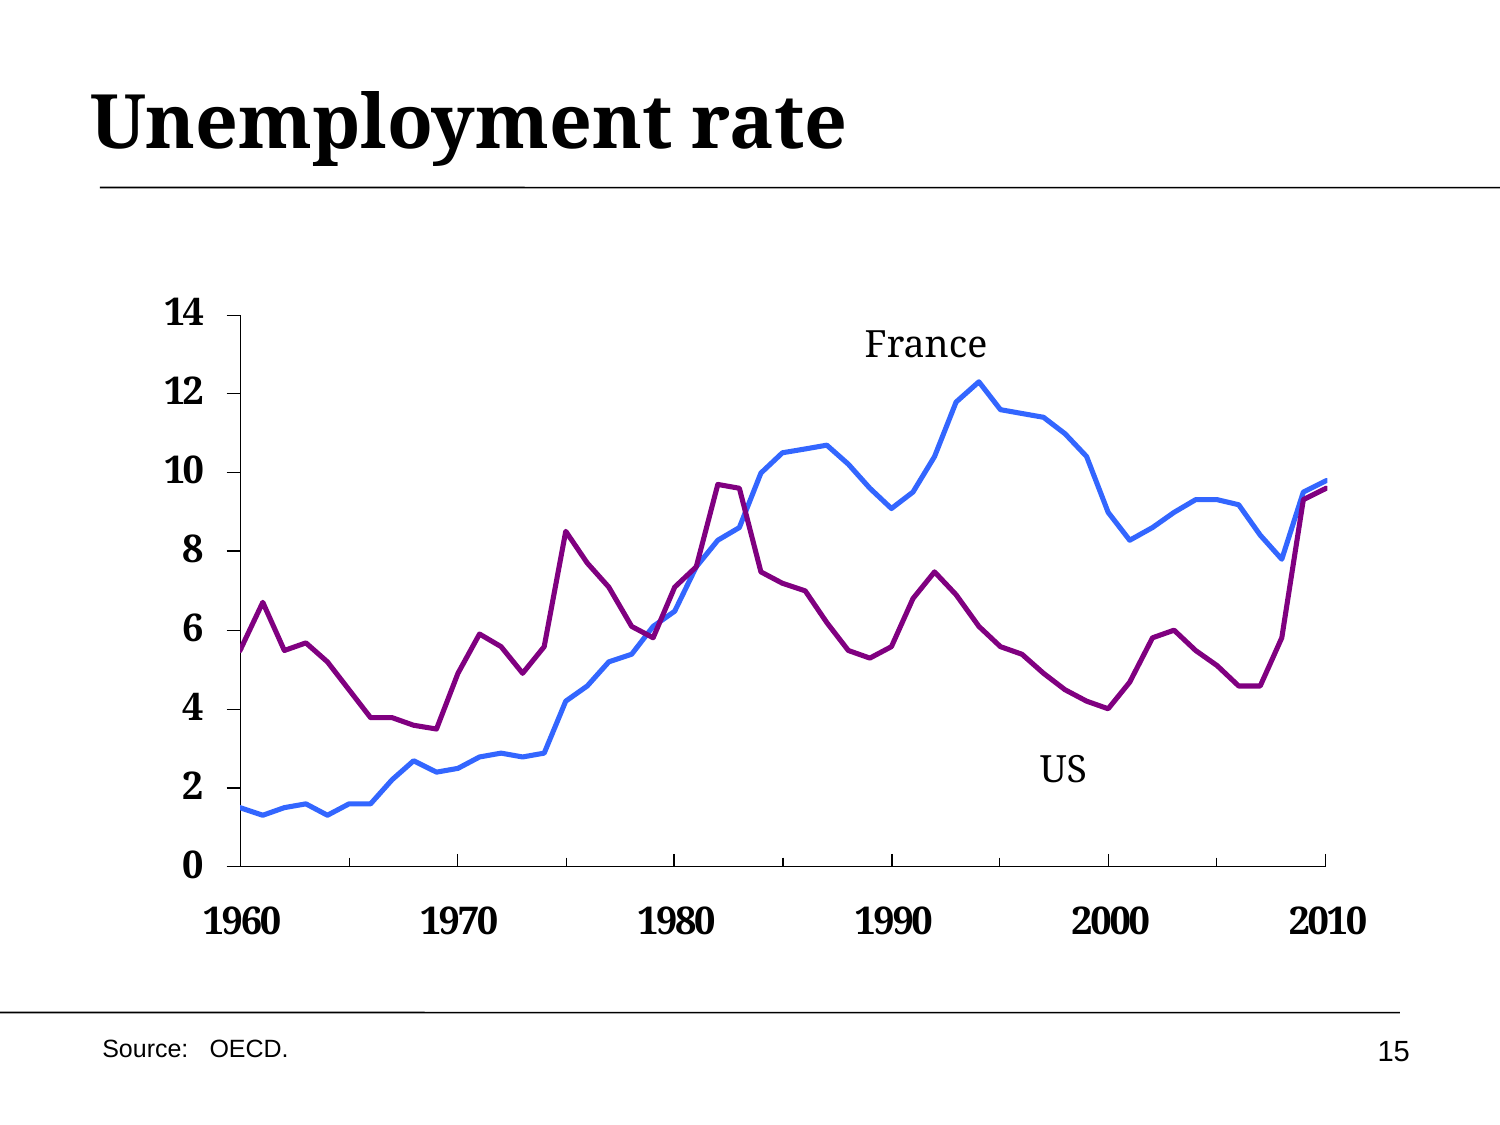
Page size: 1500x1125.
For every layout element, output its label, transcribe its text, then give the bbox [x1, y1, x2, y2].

title Unemployment rate [74, 49, 1426, 188]
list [66, 249, 1393, 995]
slide_number 15 [1074, 1024, 1426, 1103]
text_box Source: OECD. [87, 1025, 813, 1070]
